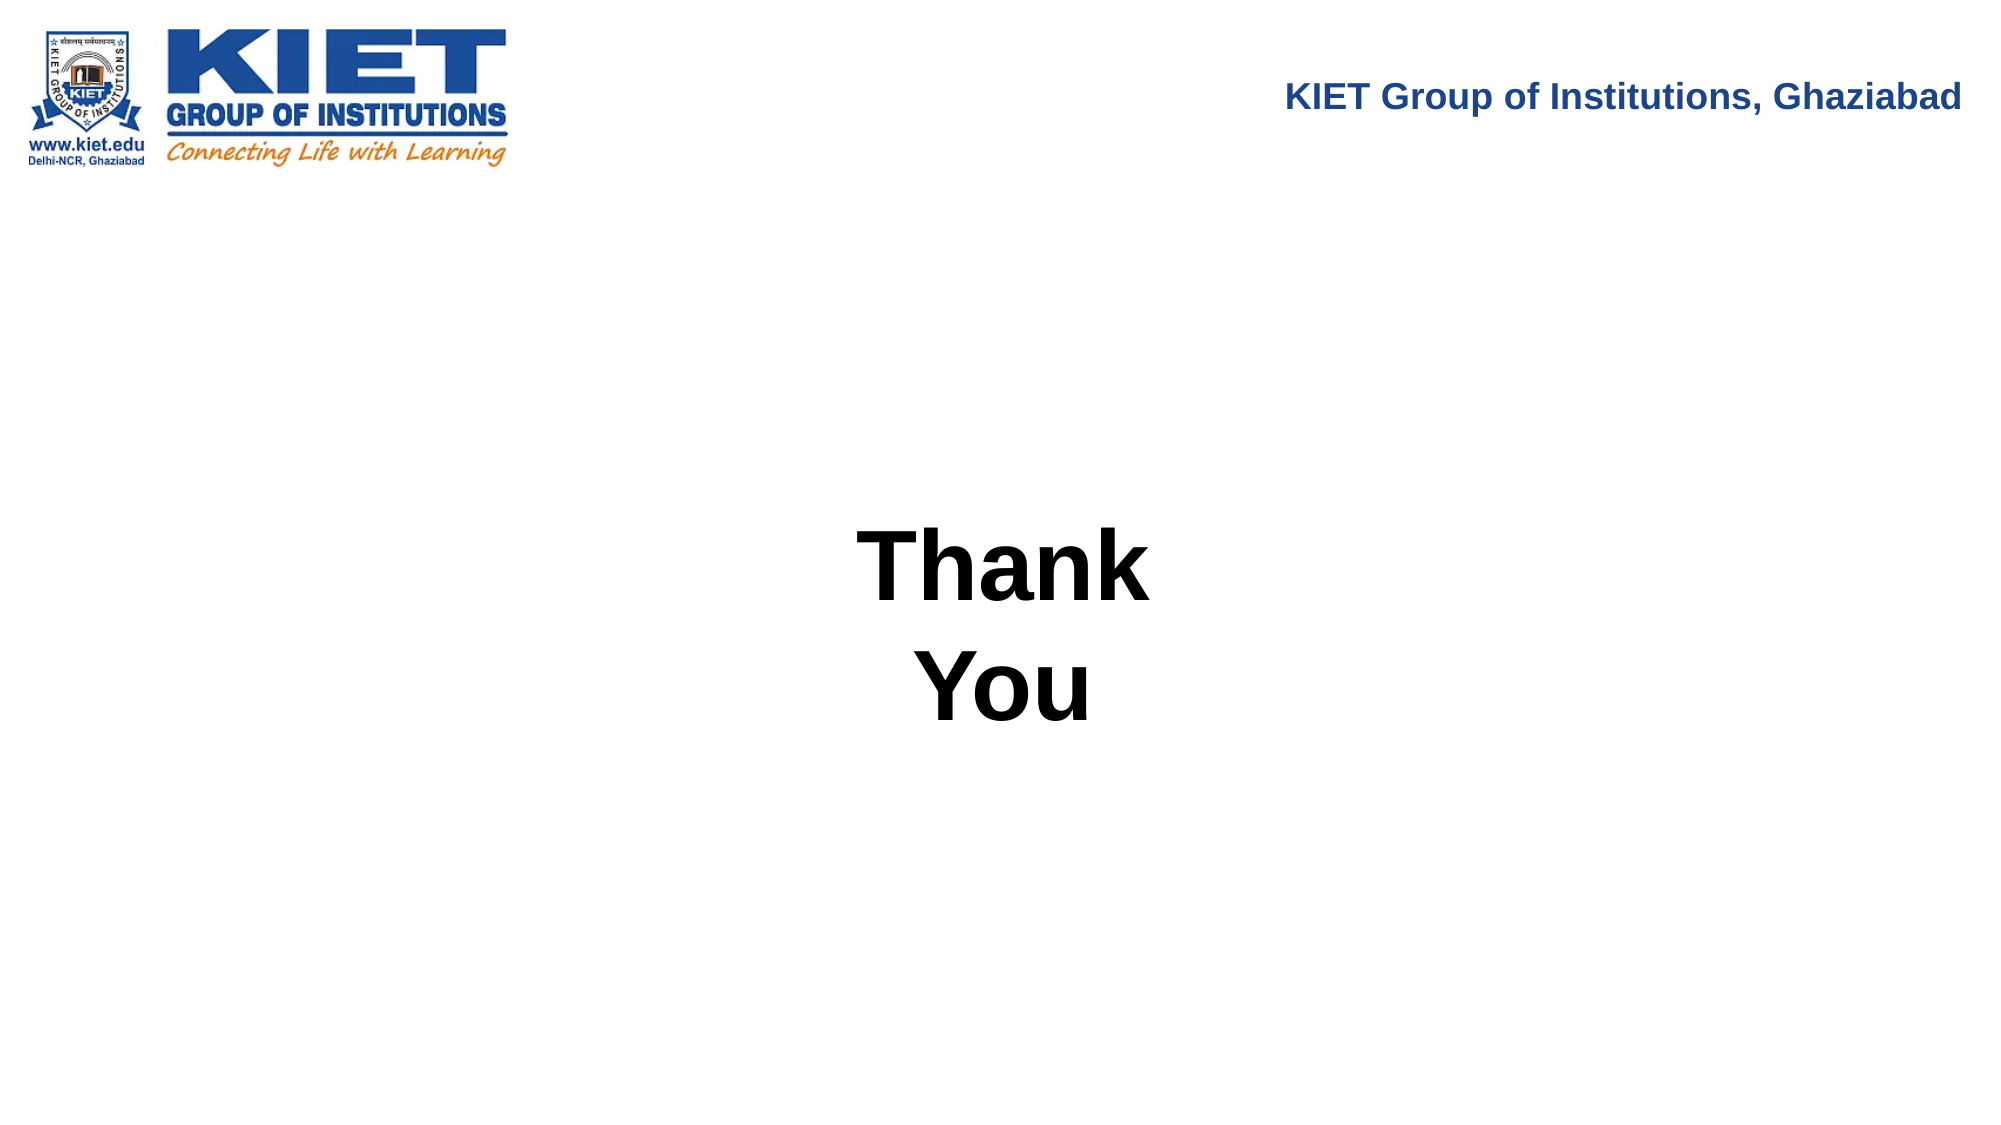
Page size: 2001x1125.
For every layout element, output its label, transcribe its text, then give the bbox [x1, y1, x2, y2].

text_box Thank You [738, 493, 1269, 619]
picture [29, 29, 508, 167]
text_box KIET Group of Institutions, Ghaziabad [531, 64, 1979, 143]
